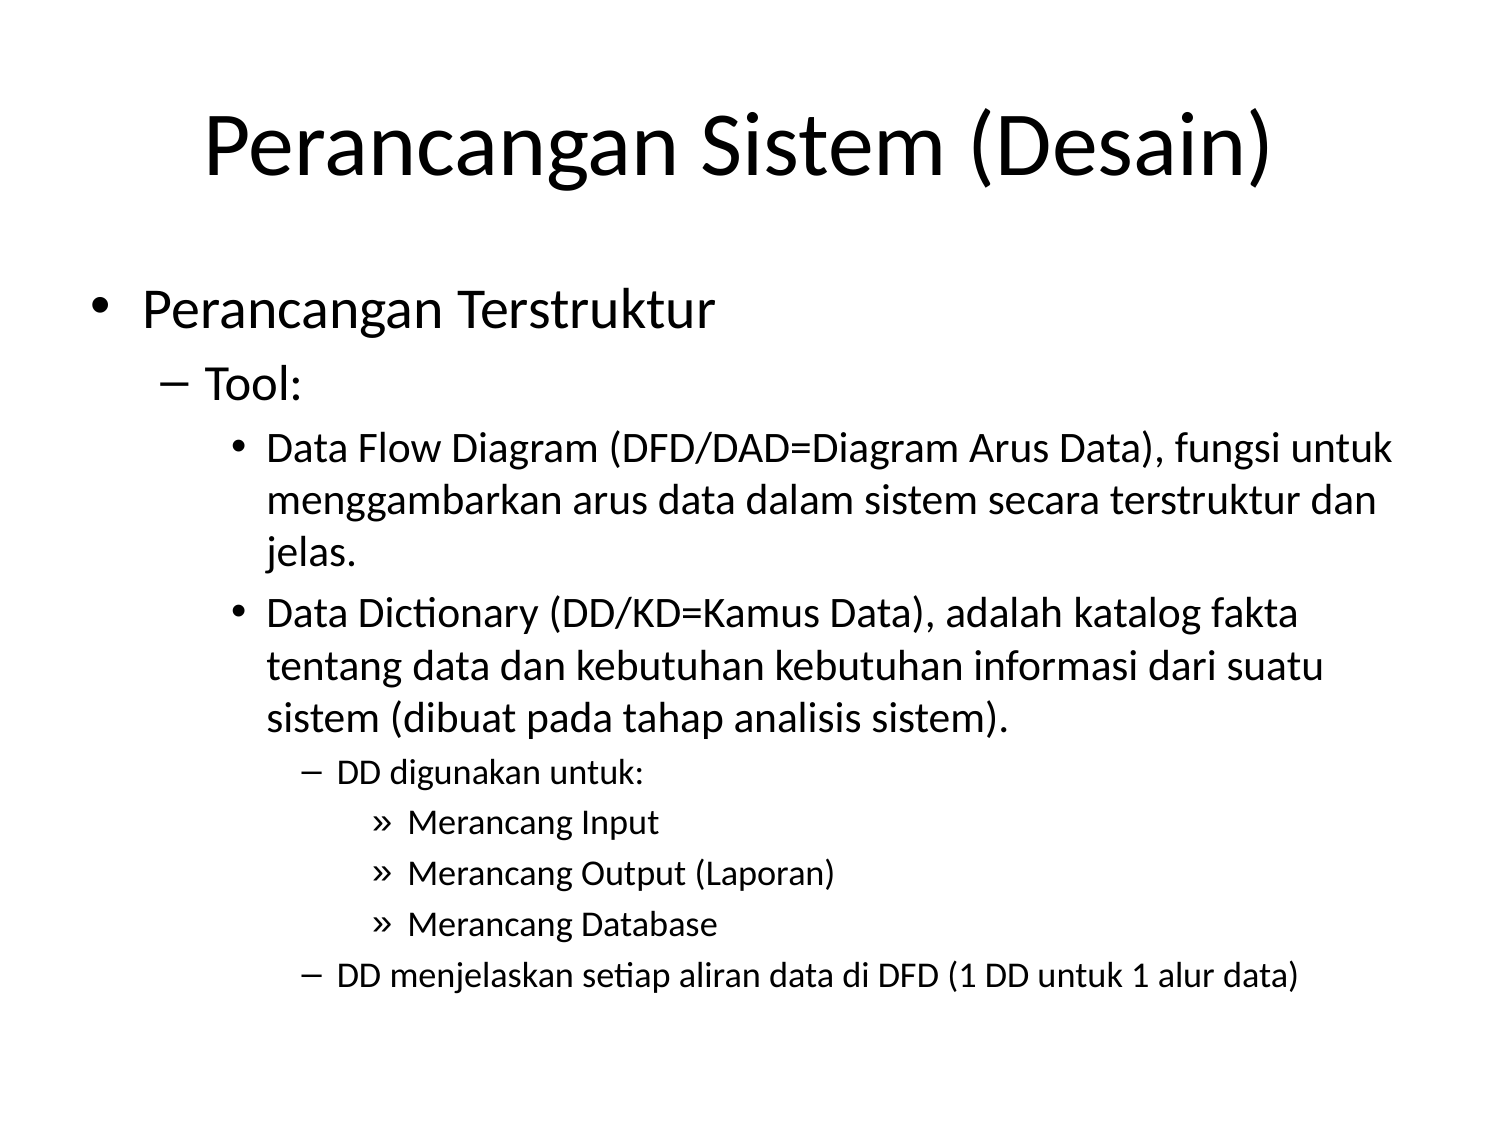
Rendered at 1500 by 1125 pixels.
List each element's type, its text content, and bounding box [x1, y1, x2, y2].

title Perancangan Sistem (Desain) [75, 45, 1425, 233]
list Perancangan Terstruktur Tool: Data Flow Diagram (DFD/DAD=Diagram Arus Data), fungsi untuk menggambarkan arus data dalam sistem secara terstruktur dan jelas. Data Dictionary (DD/KD=Kamus Data), adalah katalog fakta tentang data dan kebutuhan kebutuhan informasi dari suatu sistem (dibuat pada tahap analisis sistem). DD digunakan untuk: Merancang Input Merancang Output (Laporan) Merancang Database DD menjelaskan setiap aliran data di DFD (1 DD untuk 1 alur data) [75, 262, 1425, 1005]
